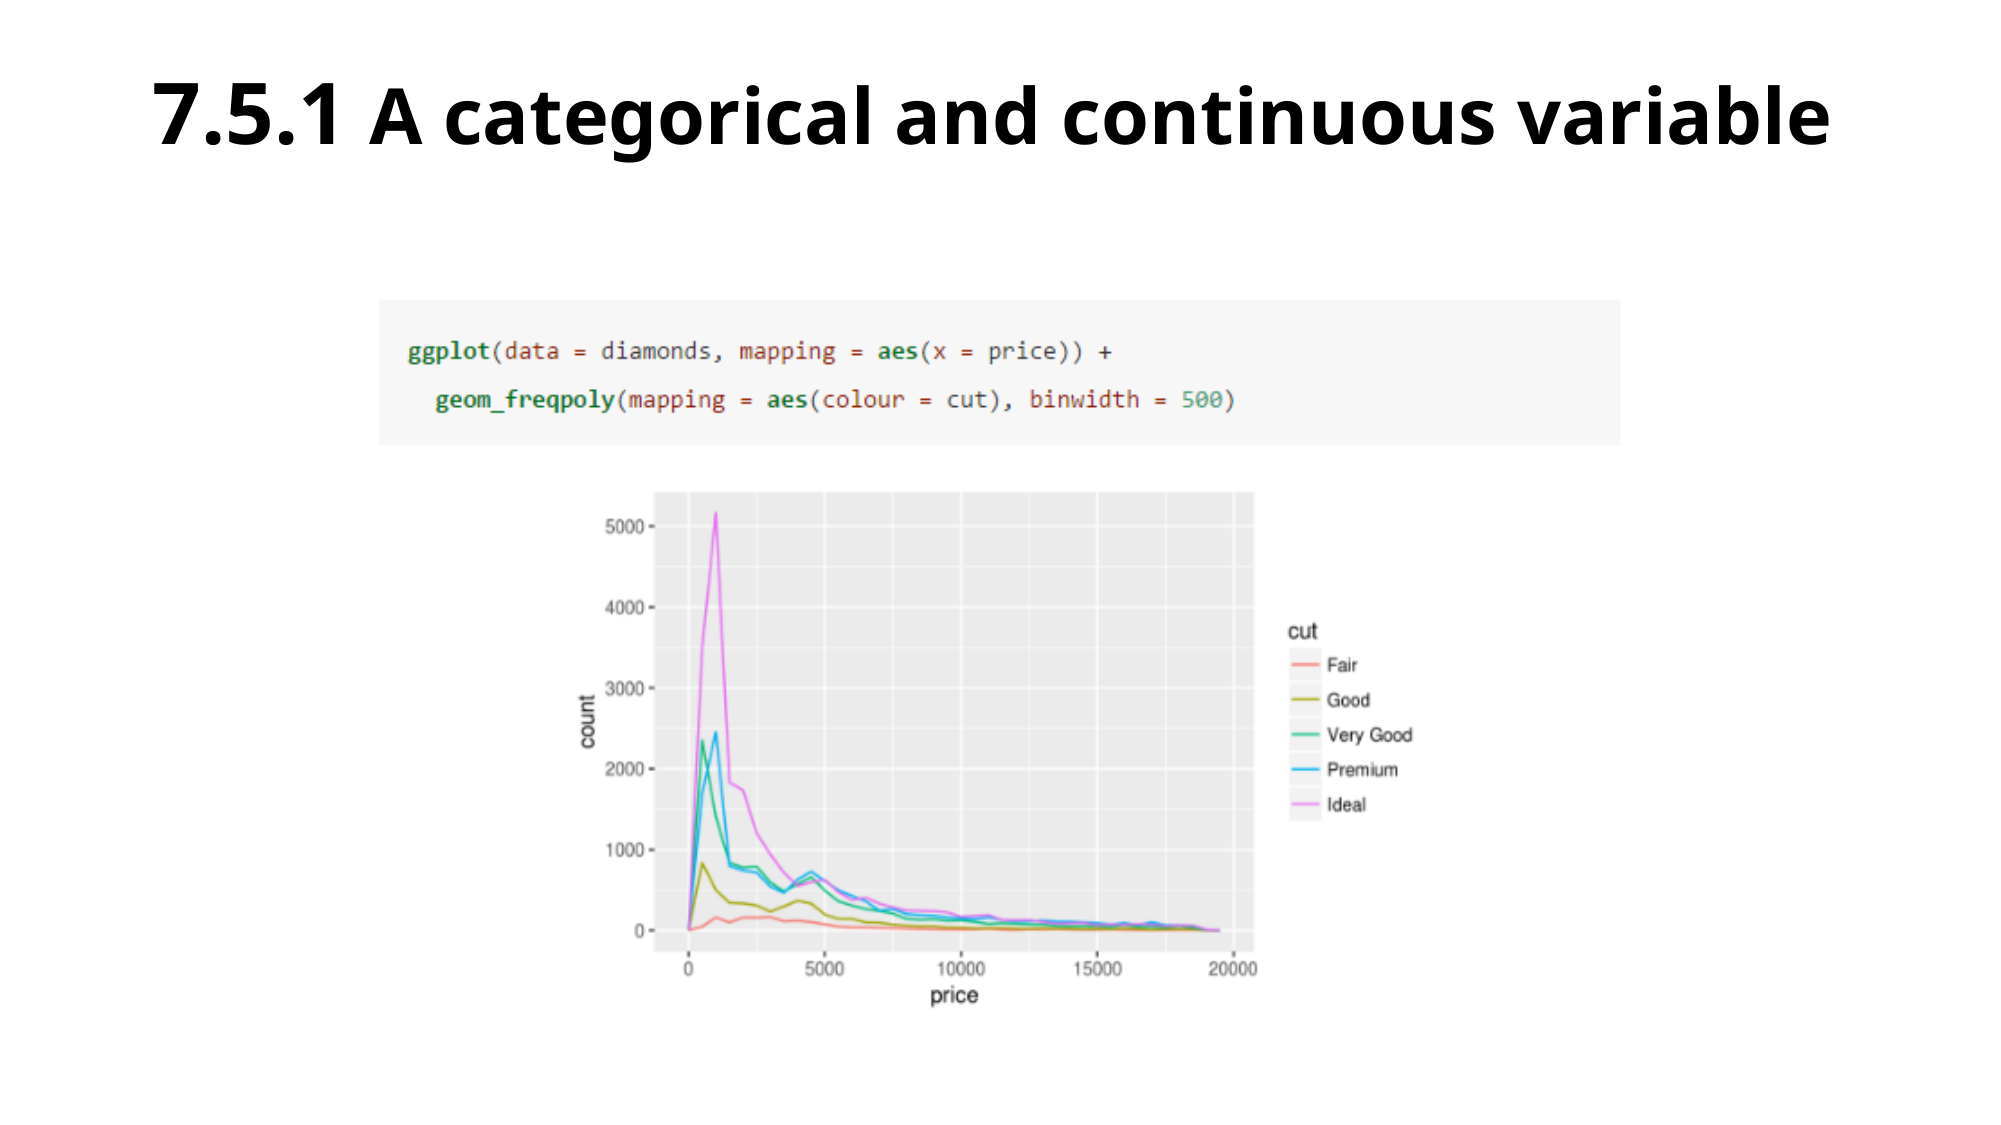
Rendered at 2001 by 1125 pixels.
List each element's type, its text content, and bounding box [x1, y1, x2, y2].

picture [372, 291, 1628, 1020]
title 7.5.1 A categorical and continuous variable [137, 59, 1863, 278]
